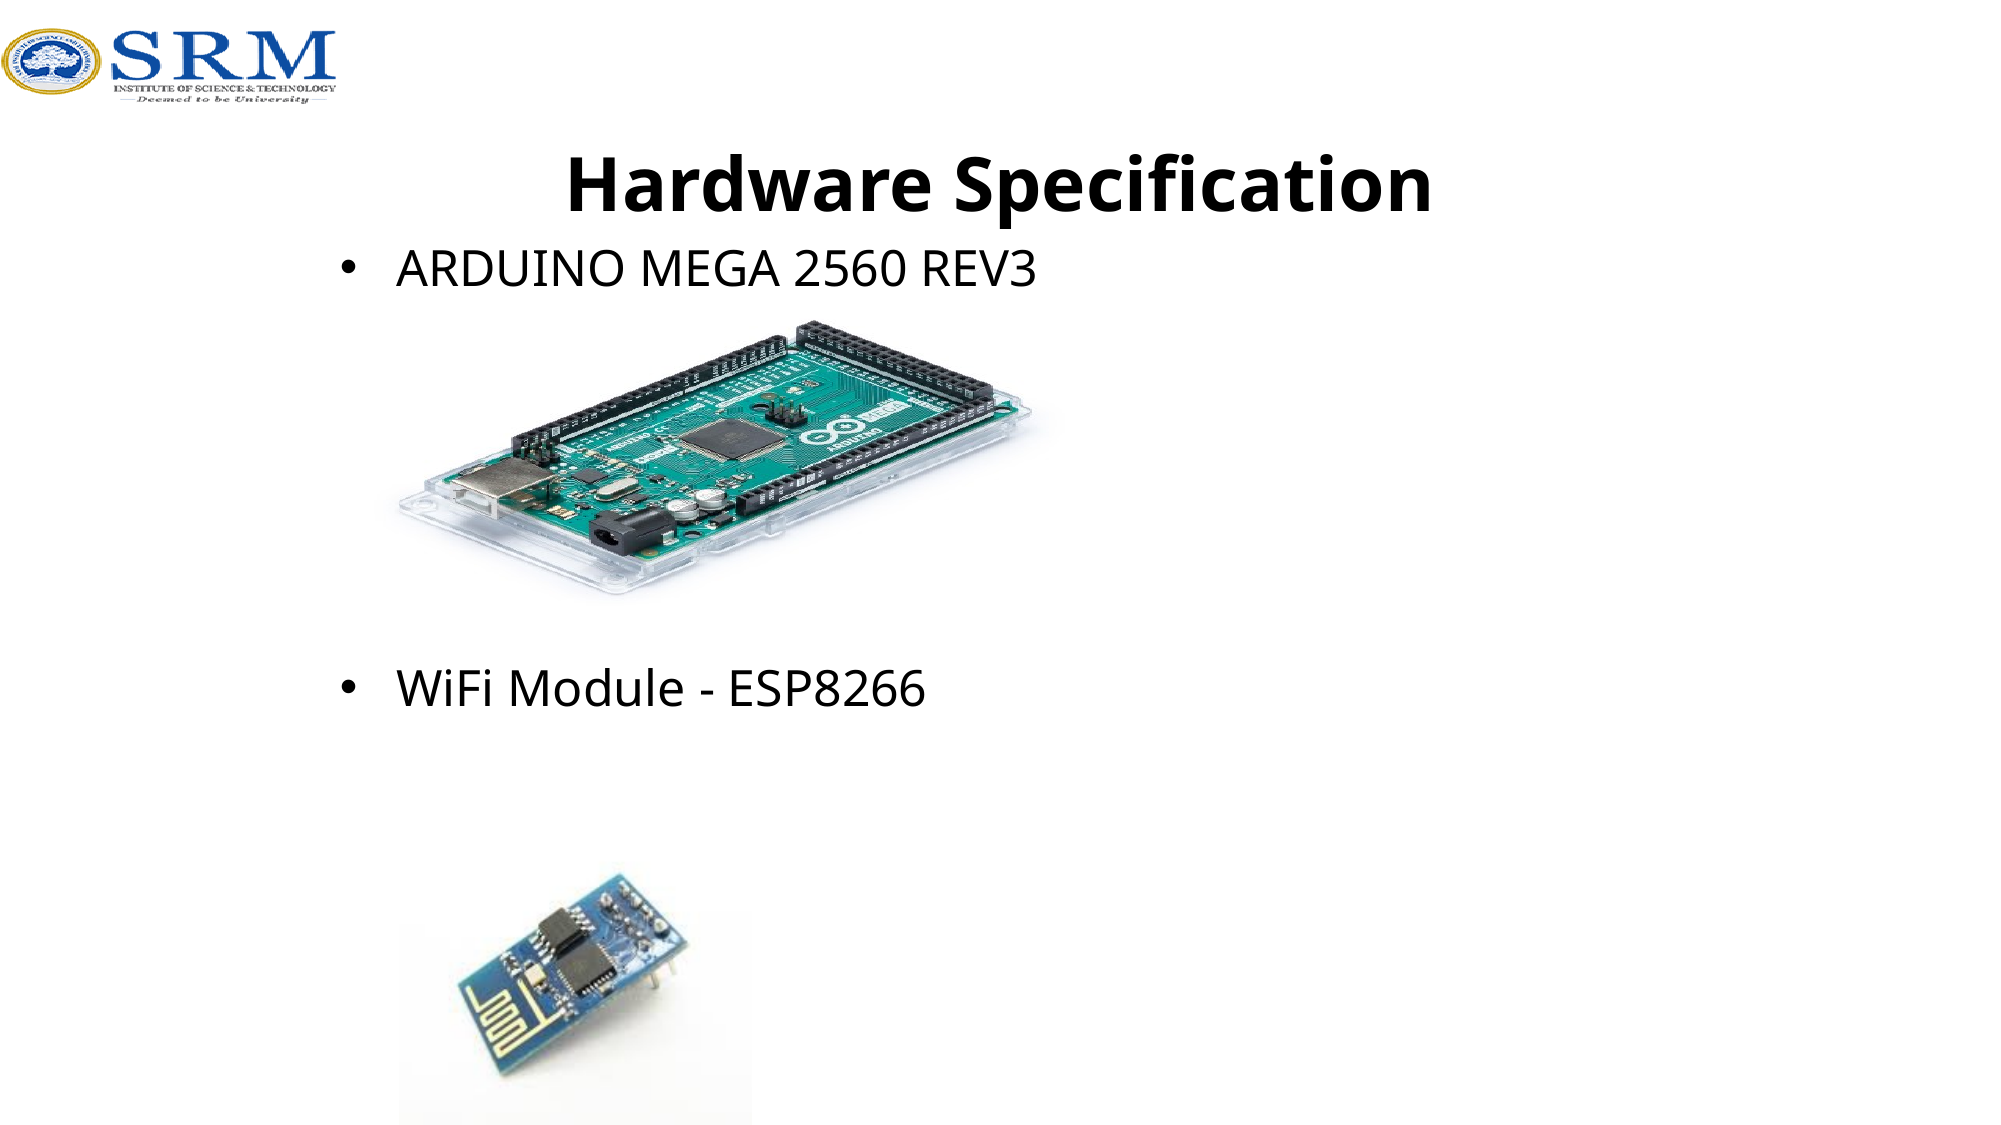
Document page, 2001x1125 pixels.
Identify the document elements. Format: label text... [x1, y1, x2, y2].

picture [0, 0, 341, 130]
picture [324, 299, 1106, 613]
picture [399, 787, 752, 1125]
list Hardware Specification ARDUINO MEGA 2560 REV3 WiFi Module - ESP8266 [324, 129, 1675, 1075]
